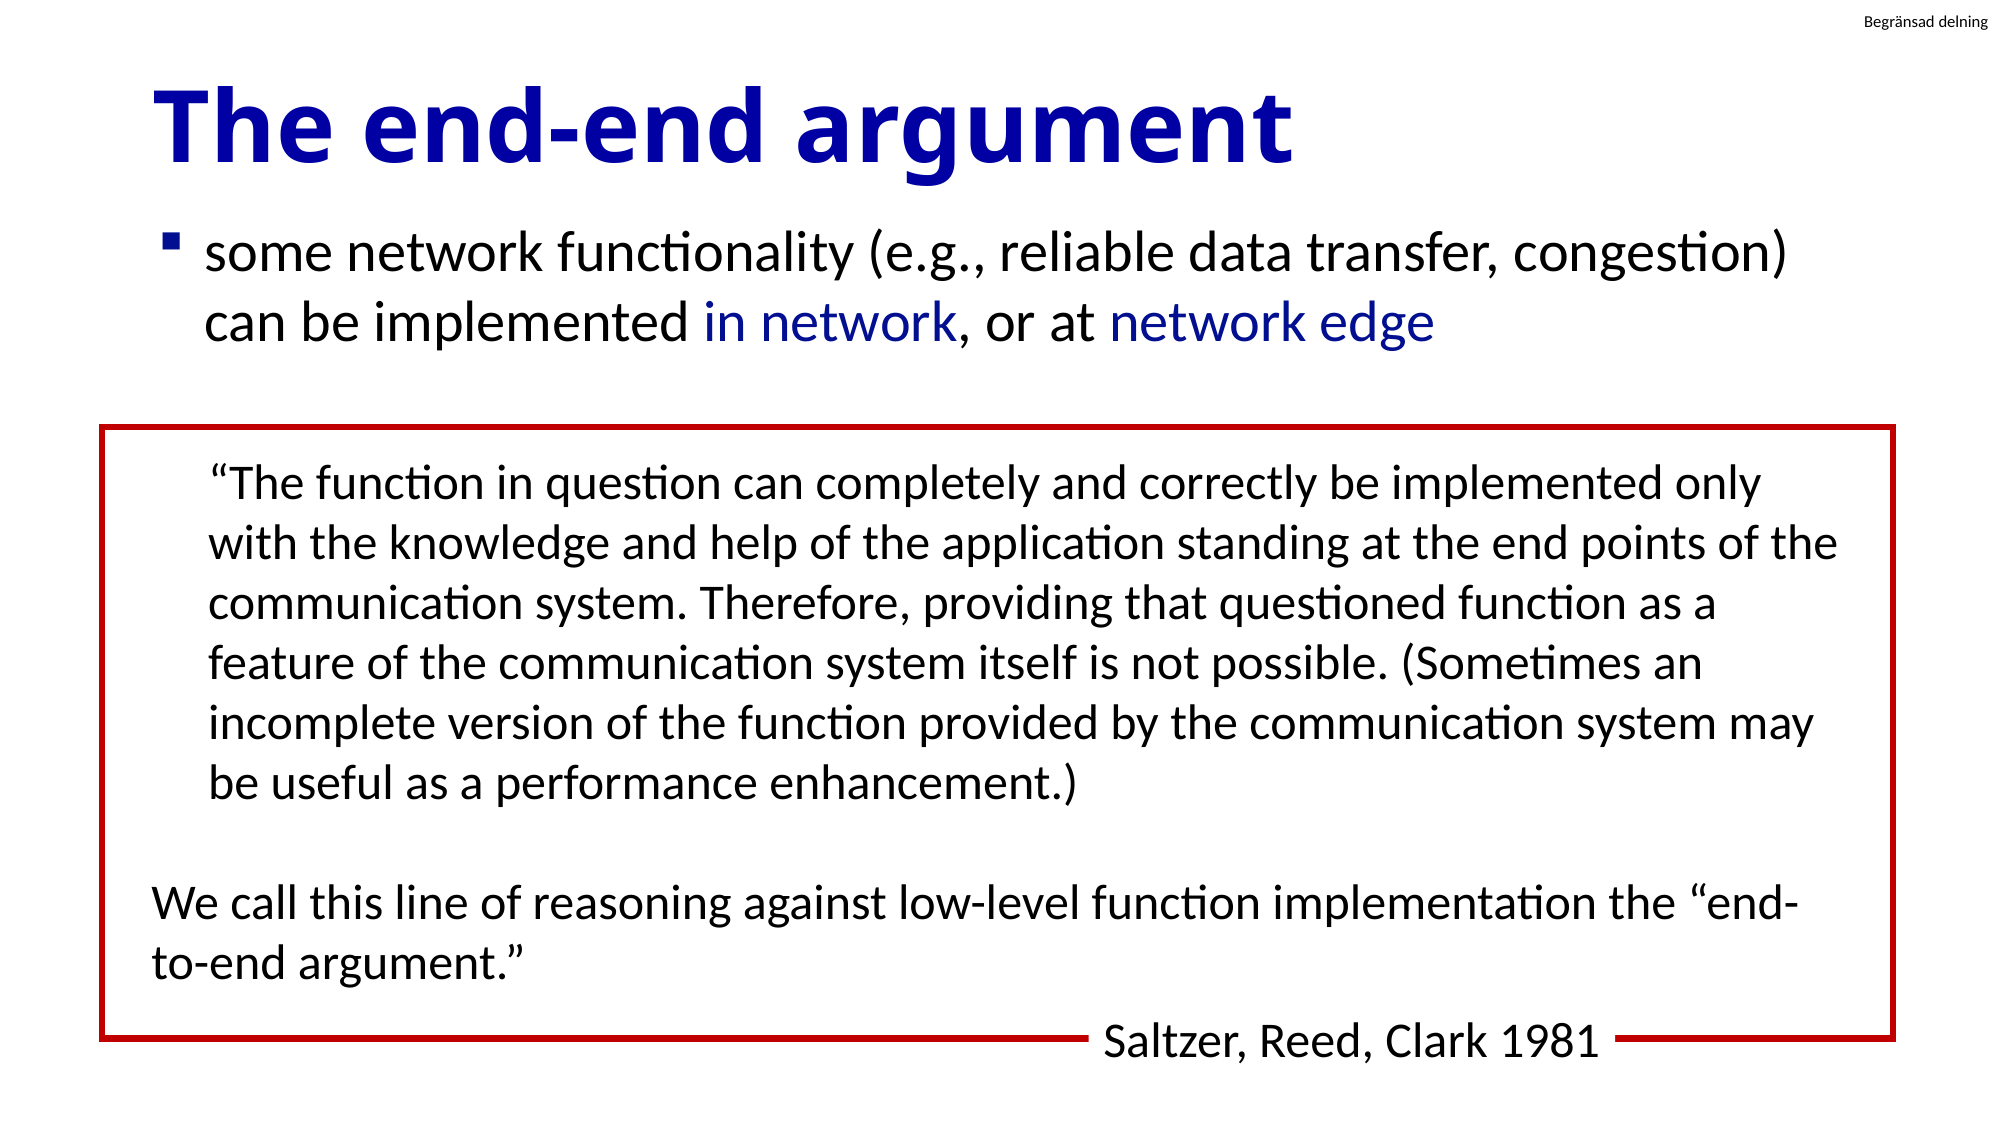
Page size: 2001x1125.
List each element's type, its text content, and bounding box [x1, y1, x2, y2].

title The end-end argument [137, 56, 1863, 204]
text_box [102, 427, 1894, 1076]
text_box some network functionality (e.g., reliable data transfer, congestion) can be implemented in network, or at network edge [143, 206, 1862, 361]
